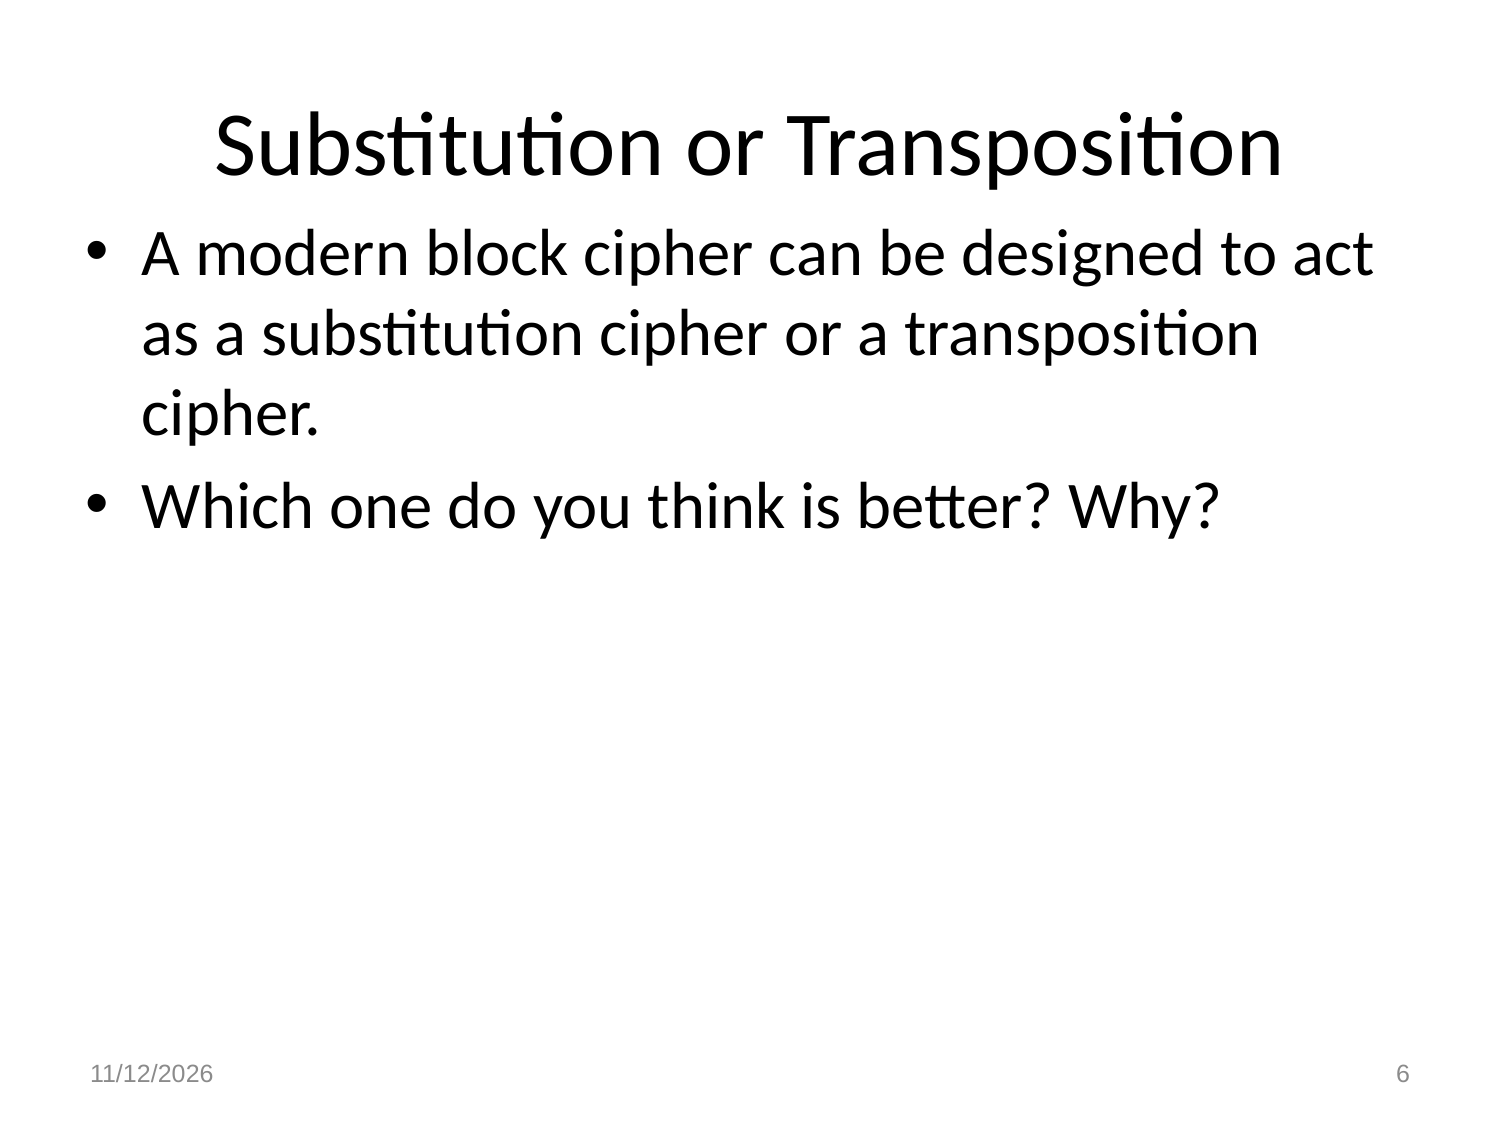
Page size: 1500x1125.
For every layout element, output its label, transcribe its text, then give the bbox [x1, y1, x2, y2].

slide_number 6 [1074, 1042, 1425, 1103]
list A modern block cipher can be designed to act as a substitution cipher or a transposition cipher. Which one do you think is better? Why? [70, 201, 1446, 1032]
title Substitution or Transposition [75, 45, 1425, 201]
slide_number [75, 1042, 425, 1103]
